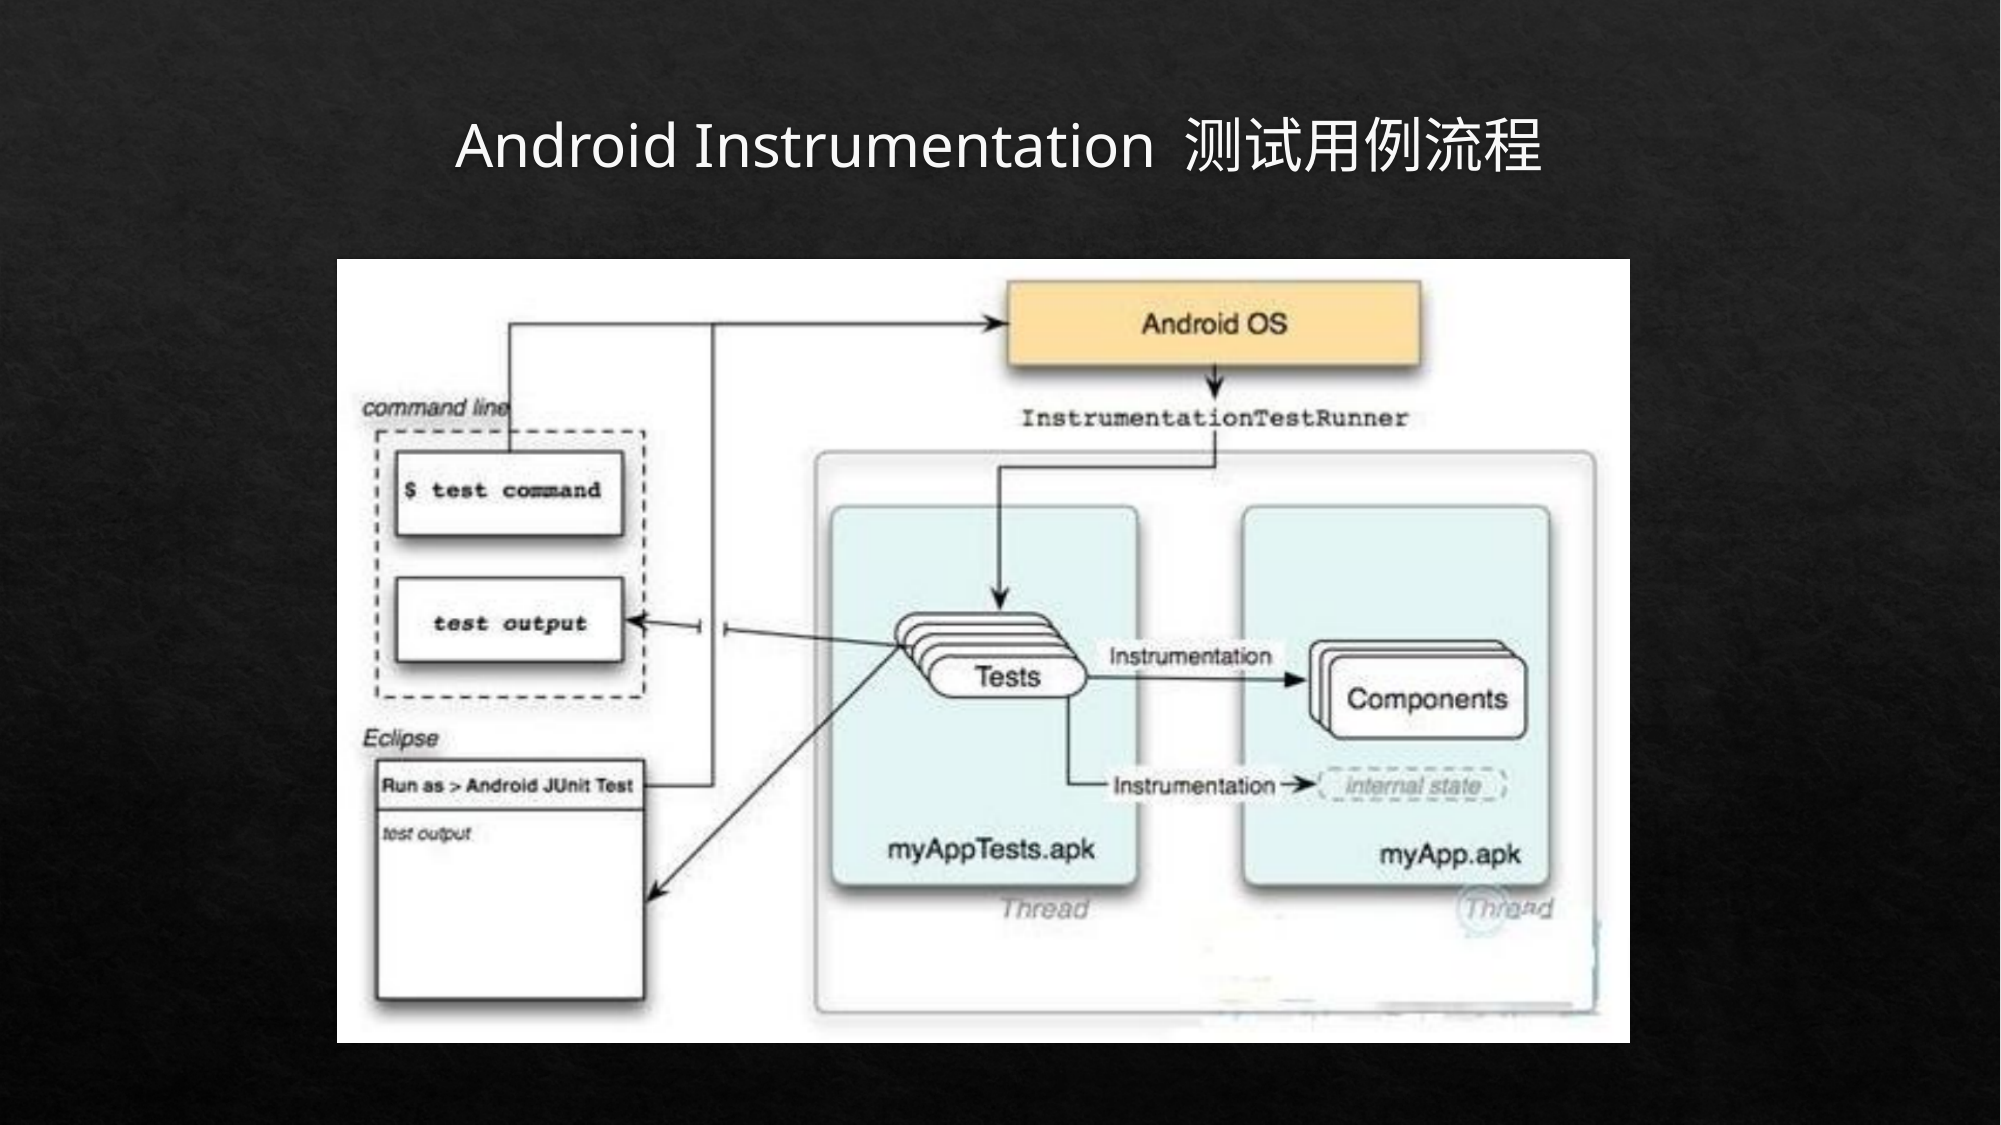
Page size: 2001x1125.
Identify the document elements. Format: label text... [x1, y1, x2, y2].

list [337, 258, 1631, 1043]
title Android Instrumentation 测试用例流程 [149, 99, 1849, 260]
